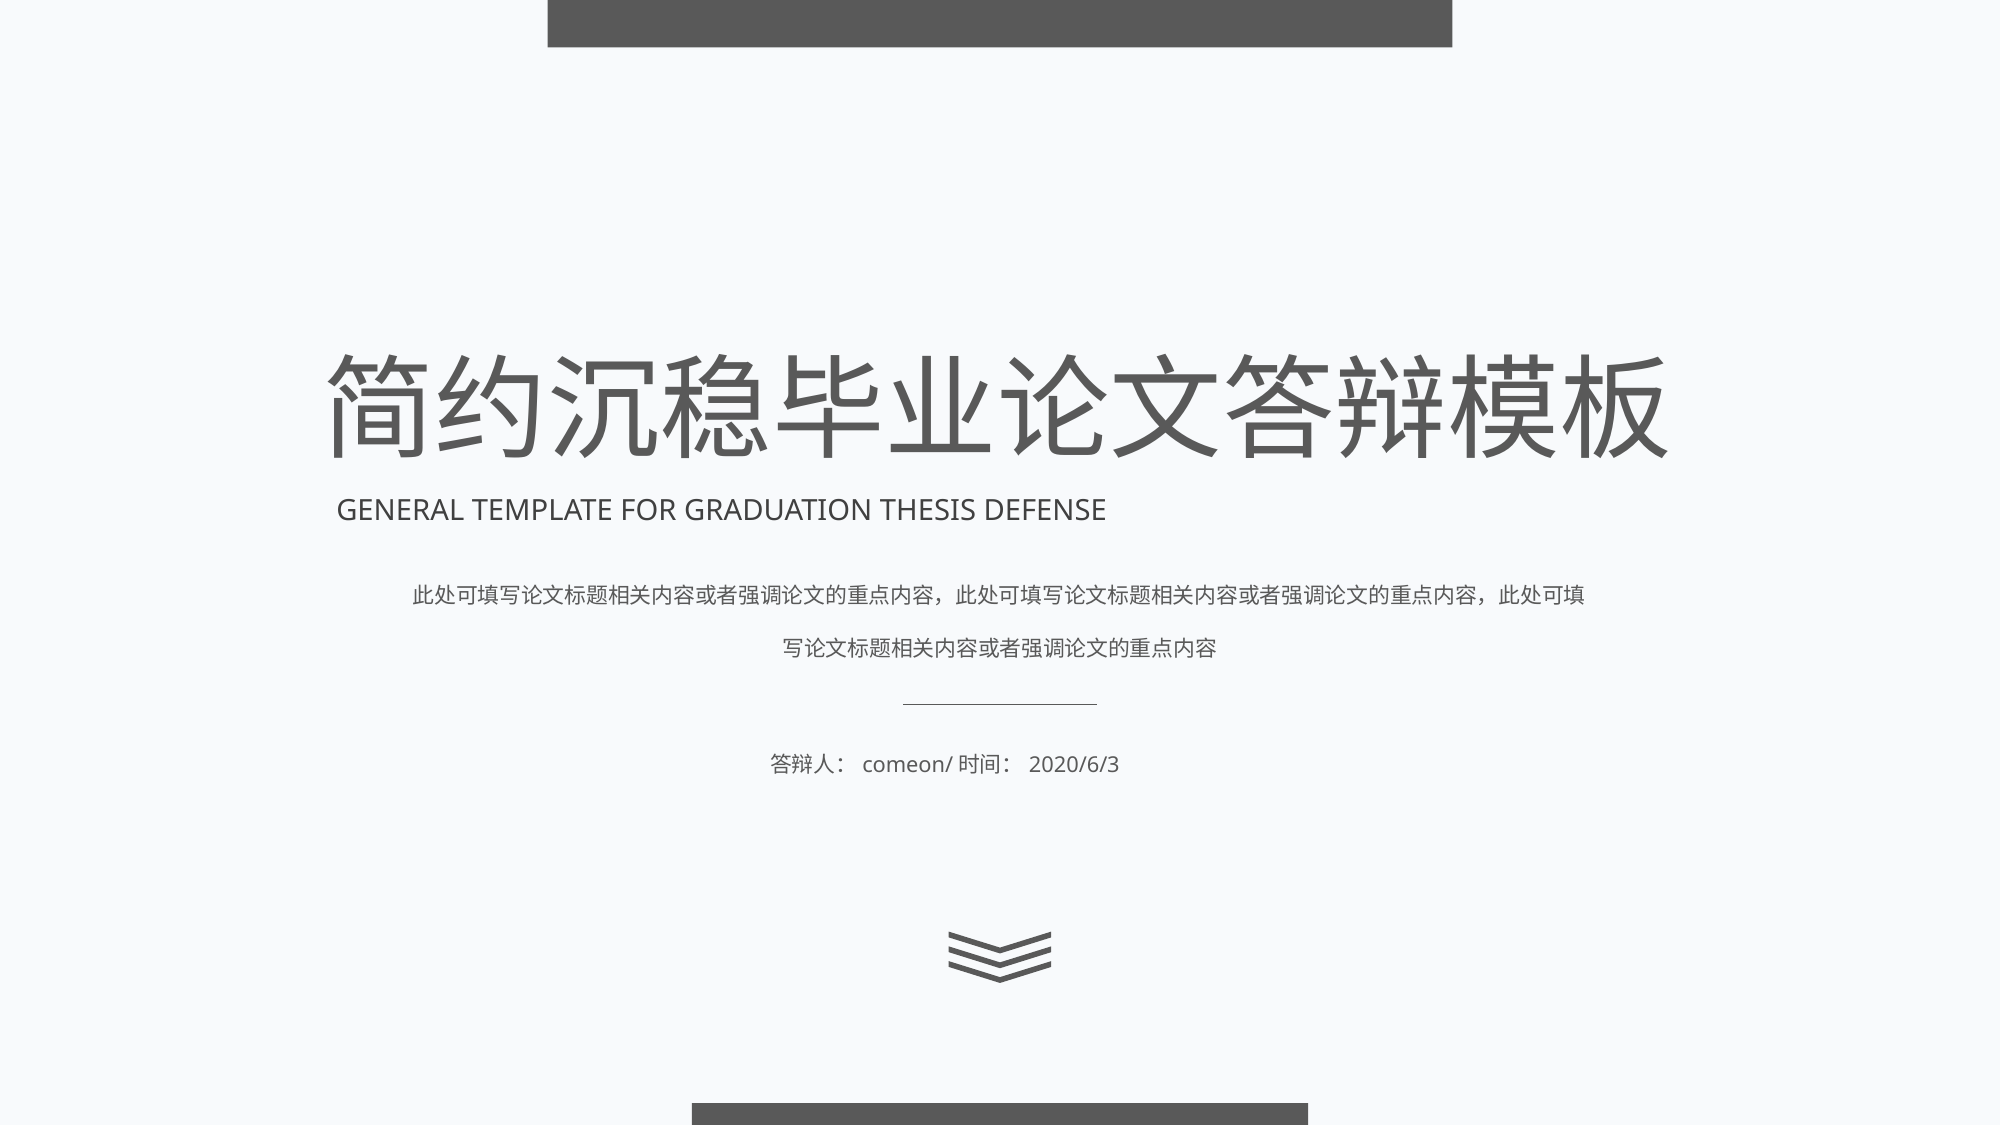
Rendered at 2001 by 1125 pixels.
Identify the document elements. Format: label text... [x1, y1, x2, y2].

text_box [947, 944, 1053, 970]
text_box GENERAL TEMPLATE FOR GRADUATION THESIS DEFENSE [321, 483, 1679, 534]
text_box 此处可填写论文标题相关内容或者强调论文的重点内容，此处可填写论文标题相关内容或者强调论文的重点内容，此处可填写论文标题相关内容或者强调论文的重点内容 [390, 548, 1610, 668]
text_box 答辩人：comeon/时间：2020/6/3 [746, 734, 1254, 794]
text_box [546, 0, 1453, 48]
text_box [947, 959, 1053, 985]
text_box [691, 1102, 1309, 1125]
text_box 简约沉稳毕业论文答辩模板 [307, 329, 1693, 480]
text_box [947, 930, 1053, 955]
